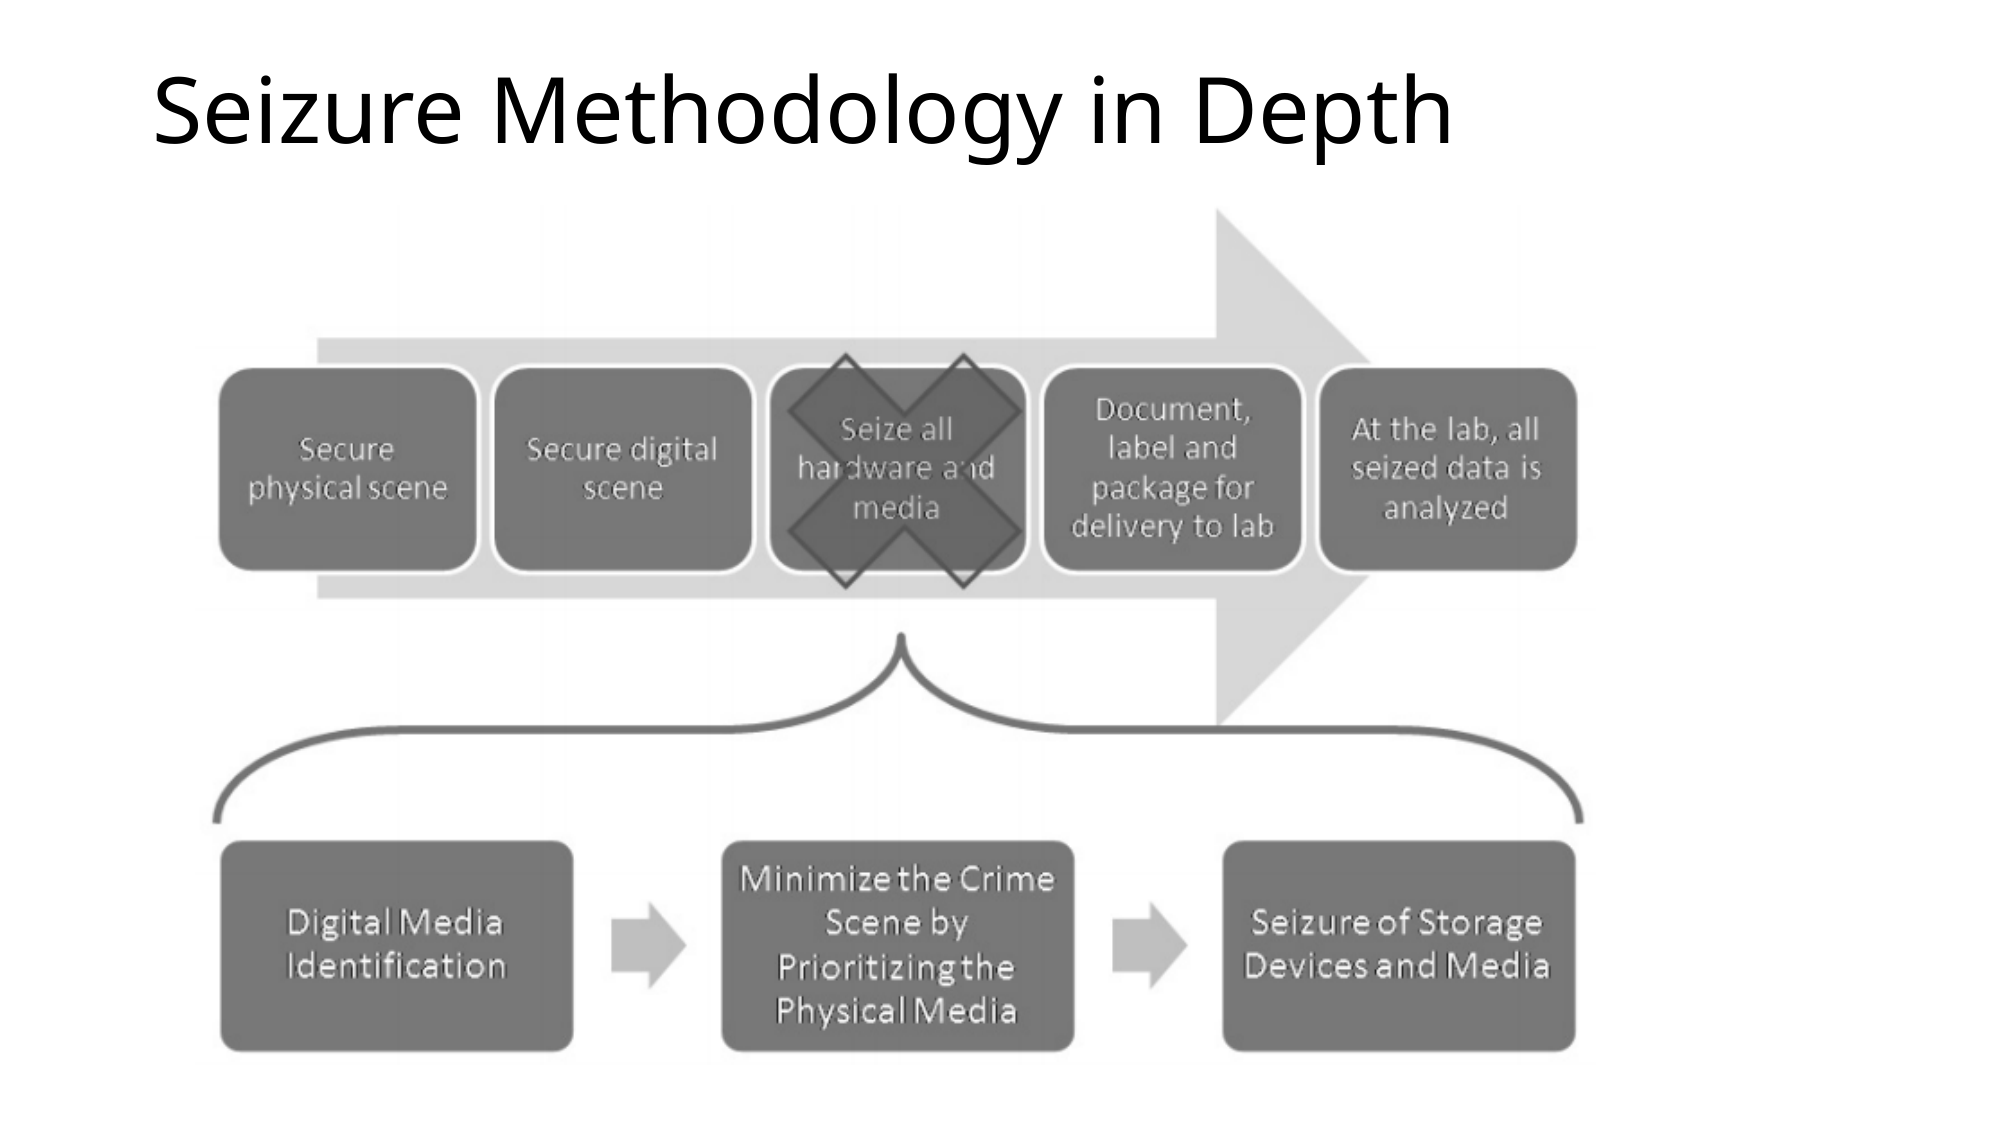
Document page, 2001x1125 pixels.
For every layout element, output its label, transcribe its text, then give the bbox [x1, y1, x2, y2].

title Seizure Methodology in Depth [137, 59, 1863, 278]
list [195, 205, 1596, 1066]
